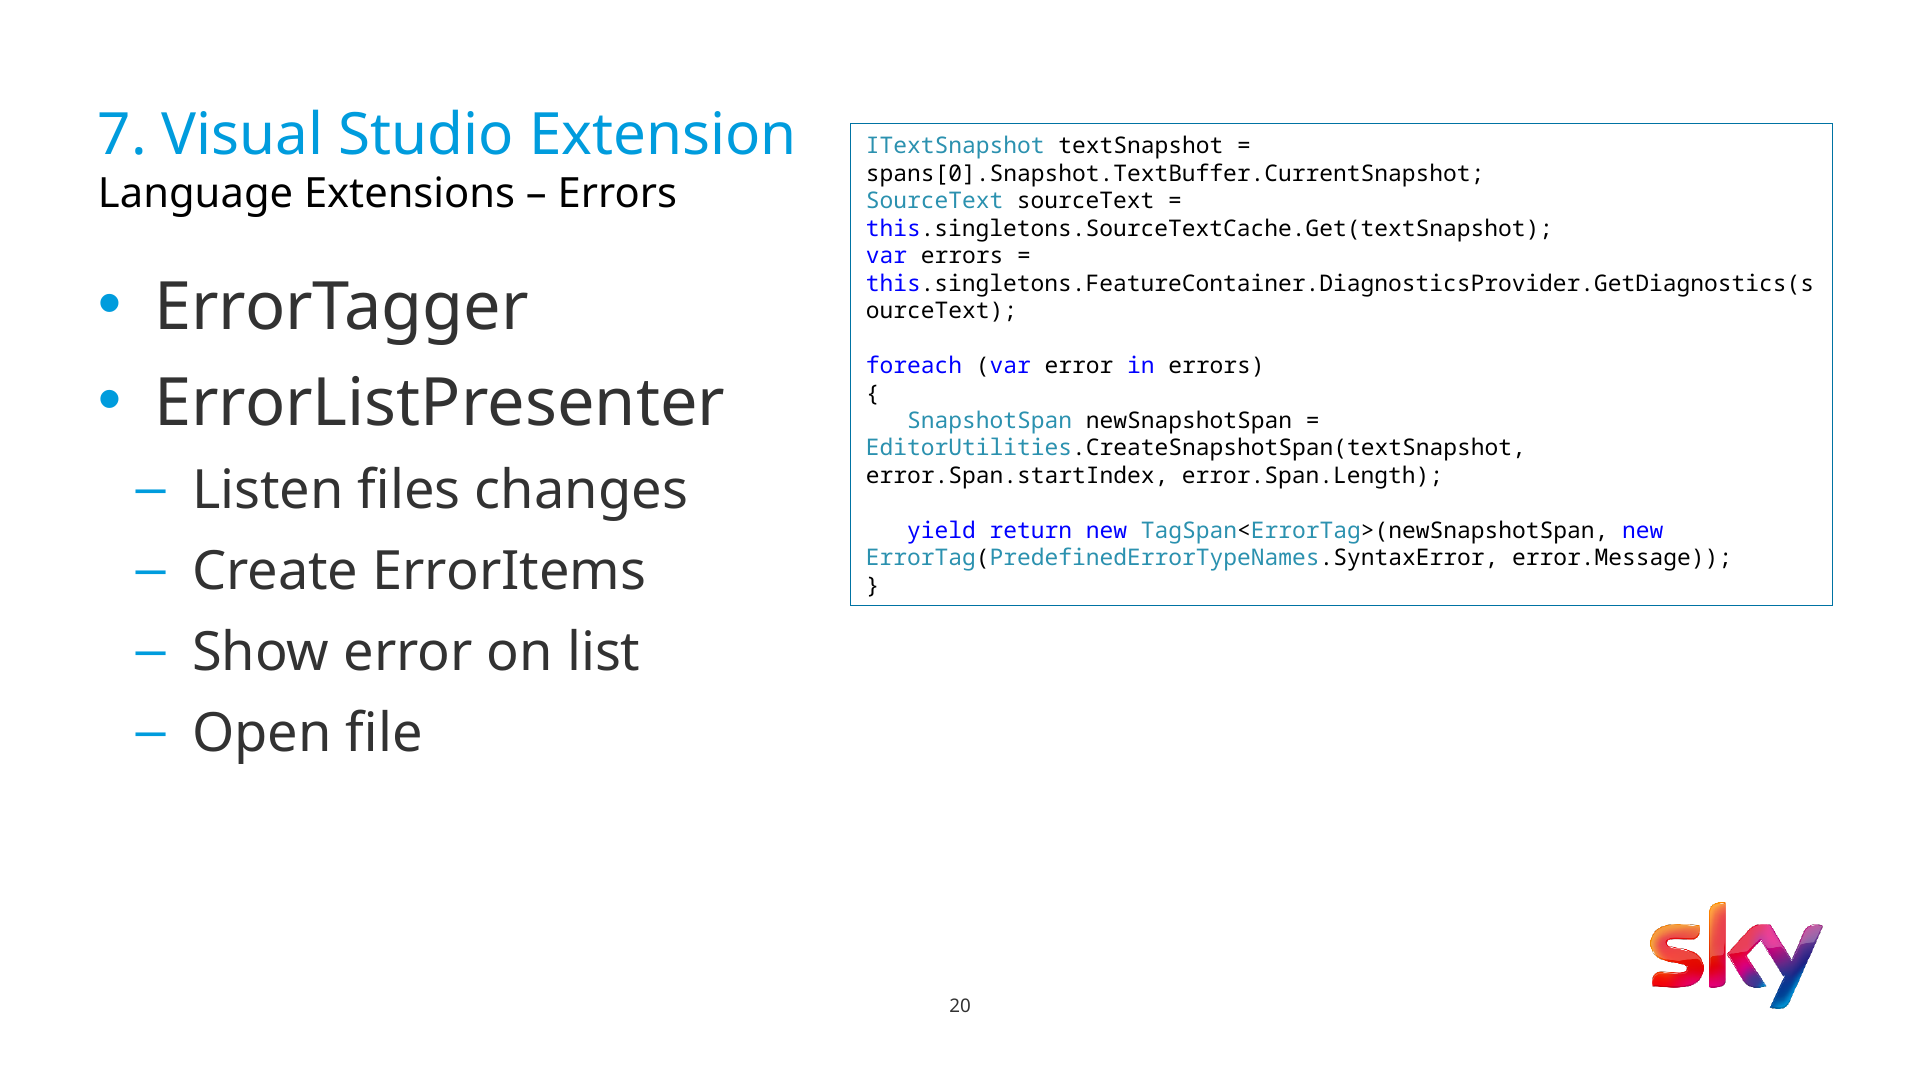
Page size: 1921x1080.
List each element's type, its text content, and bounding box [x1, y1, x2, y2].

picture [1650, 928, 1823, 1009]
text_box ITextSnapshot textSnapshot = spans[0].Snapshot.TextBuffer.CurrentSnapshot; SourceText sourceText = this.singletons.SourceTextCache.Get(textSnapshot); var errors = this.singletons.FeatureContainer.DiagnosticsProvider.GetDiagnostics(sourceText); foreach (var error in errors) { SnapshotSpan newSnapshotSpan = EditorUtilities.CreateSnapshotSpan(textSnapshot, error.Span.startIndex, error.Span.Length); yield return new TagSpan<ErrorTag>(newSnapshotSpan, new ErrorTag(PredefinedErrorTypeNames.SyntaxError, error.Message)); } [850, 123, 1833, 606]
title 7. Visual Studio Extension Language Extensions – Errors [97, 95, 1823, 262]
list ErrorTagger ErrorListPresenter Listen files changes Create ErrorItems Show error on list Open file [97, 262, 1823, 928]
